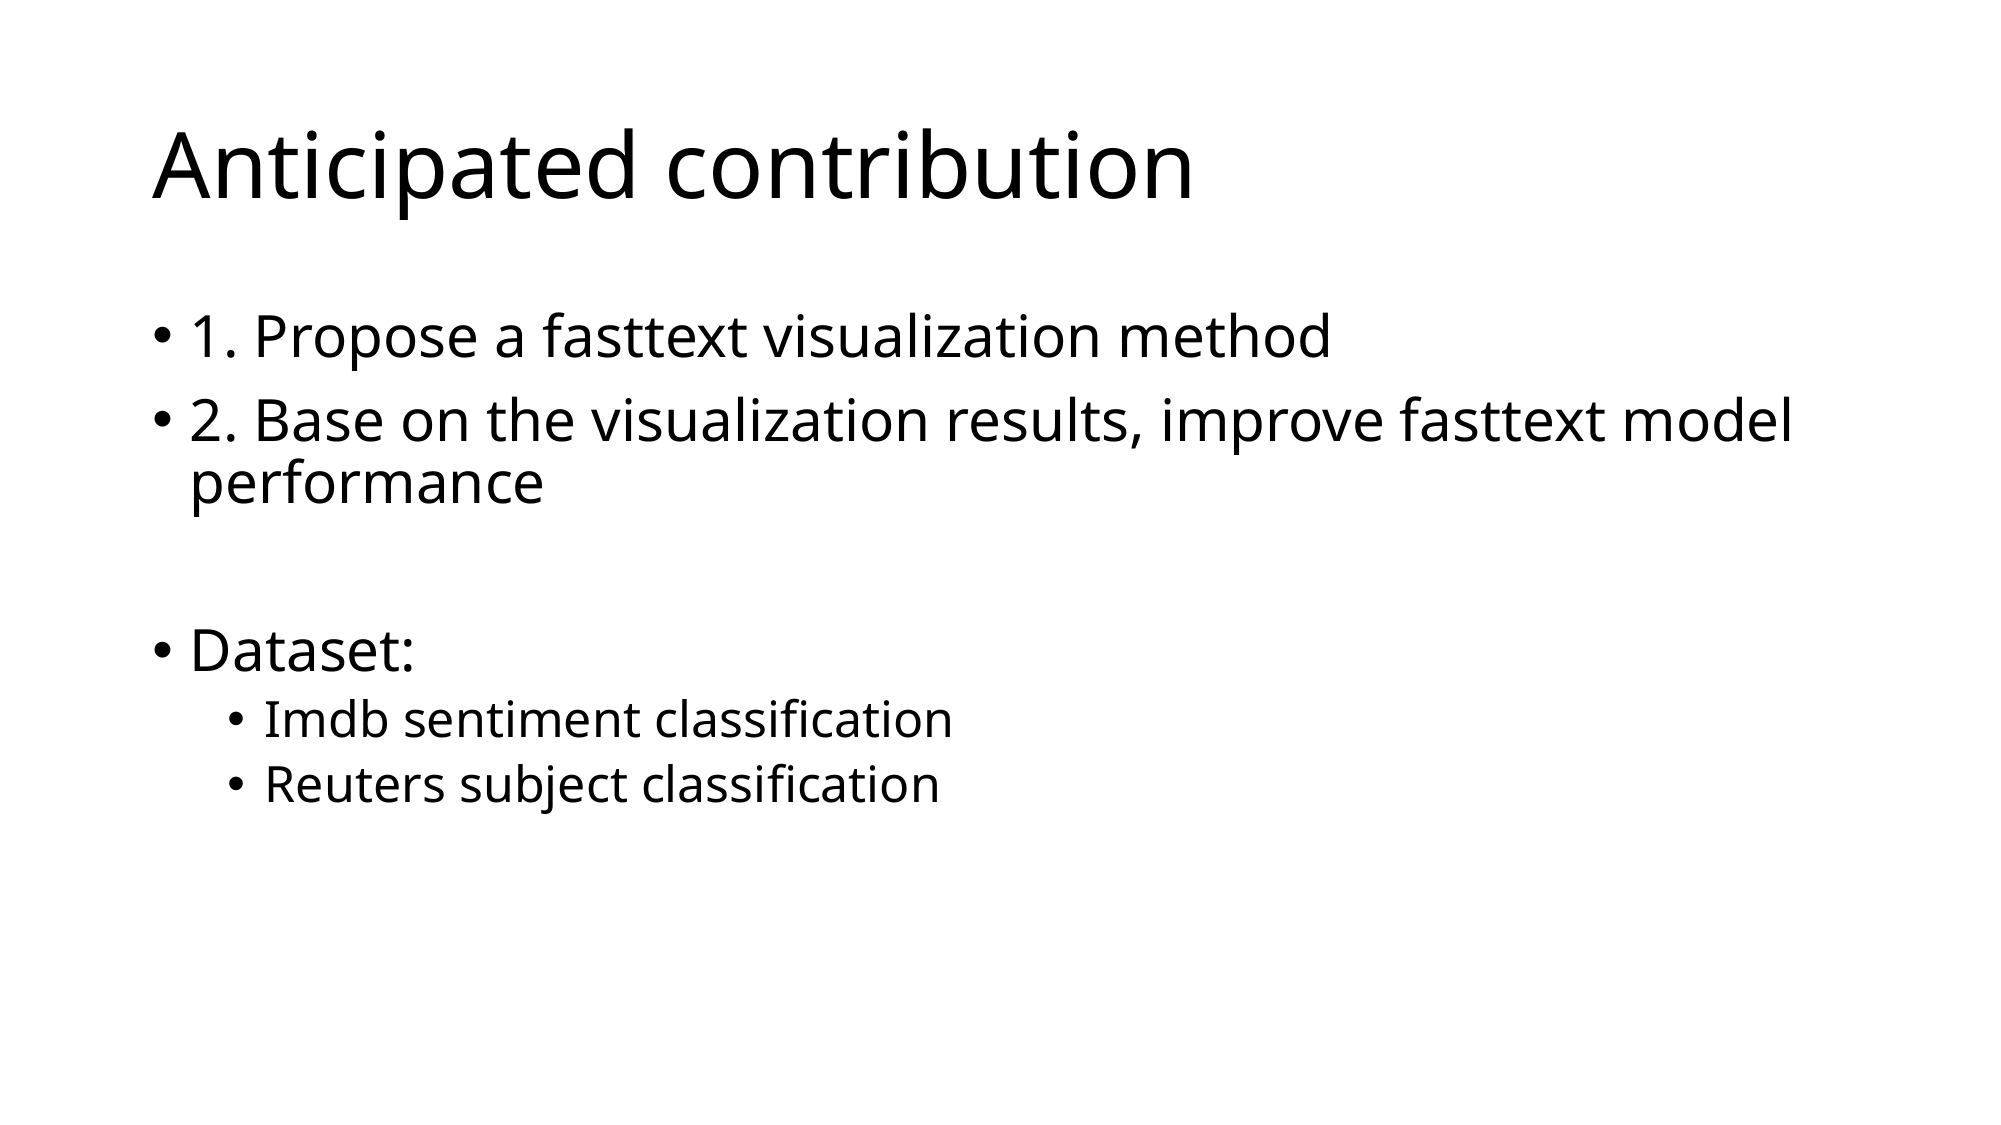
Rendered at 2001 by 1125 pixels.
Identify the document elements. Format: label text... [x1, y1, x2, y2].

title Anticipated contribution [137, 59, 1863, 278]
list 1. Propose a fasttext visualization method 2. Base on the visualization results, improve fasttext model performance Dataset: Imdb sentiment classification Reuters subject classification [137, 299, 1863, 1014]
